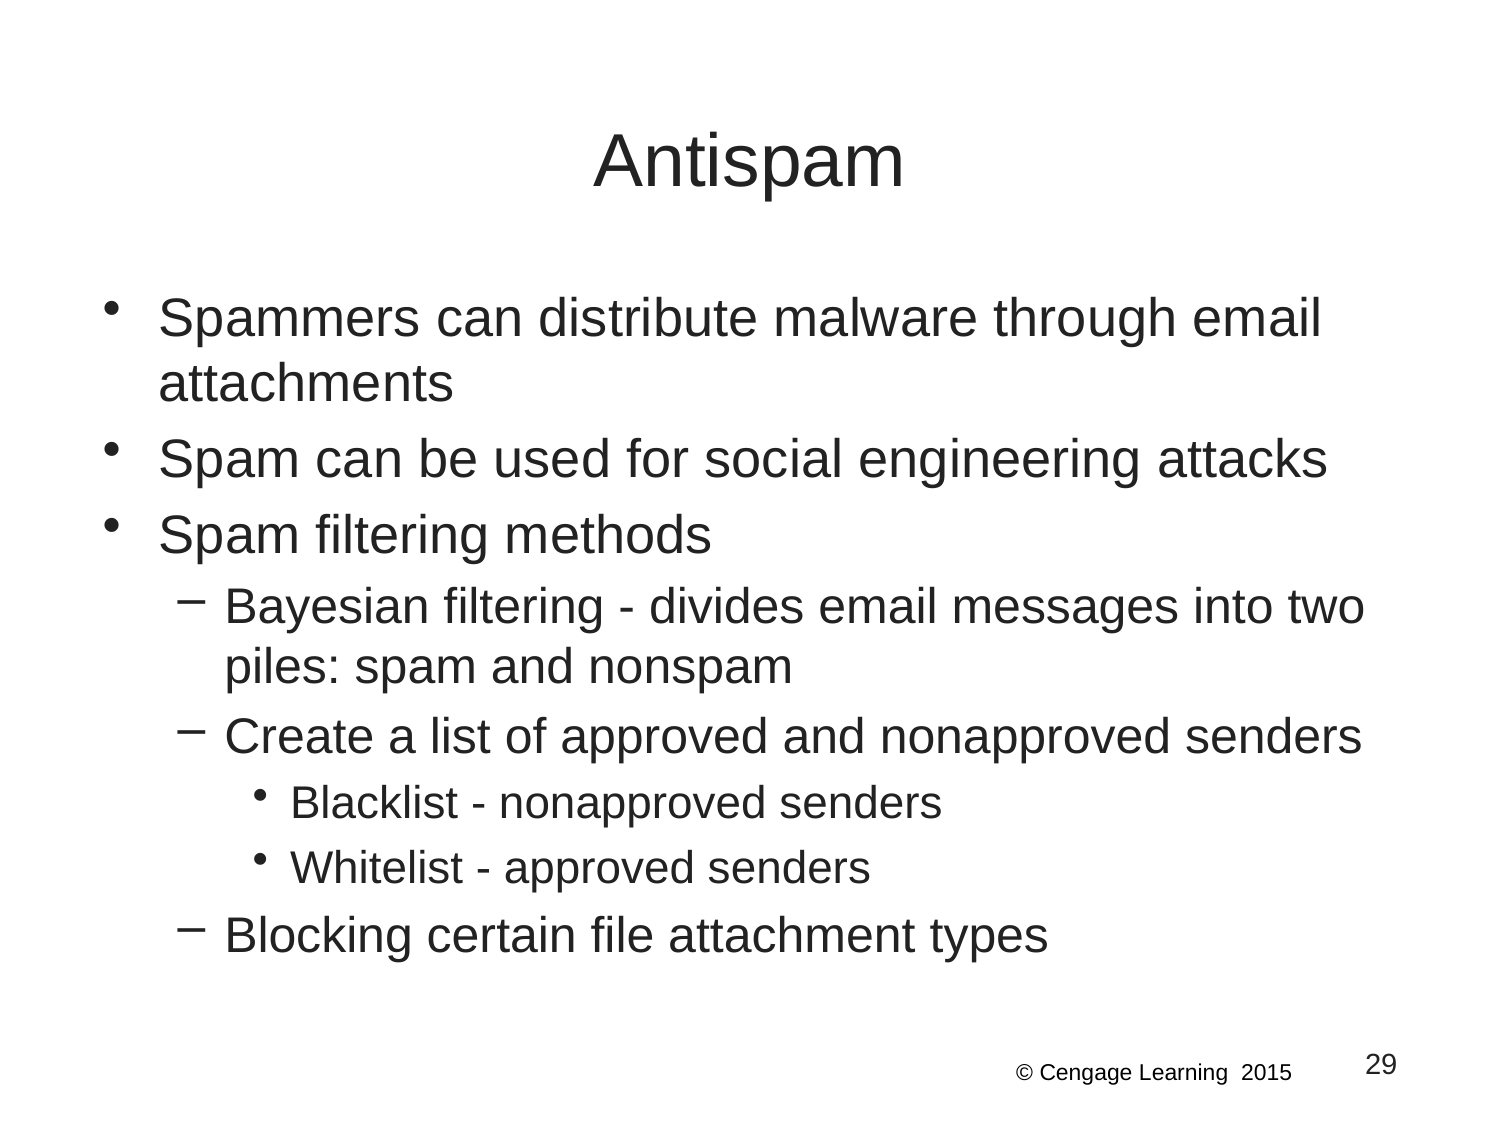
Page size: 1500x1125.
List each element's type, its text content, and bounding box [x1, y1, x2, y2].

list Spammers can distribute malware through email attachments Spam can be used for social engineering attacks Spam filtering methods Bayesian filtering - divides email messages into two piles: spam and nonspam Create a list of approved and nonapproved senders Blacklist - nonapproved senders Whitelist - approved senders Blocking certain file attachment types [87, 275, 1413, 1025]
slide_number 29 [1312, 1037, 1413, 1101]
title Antispam [87, 62, 1413, 250]
